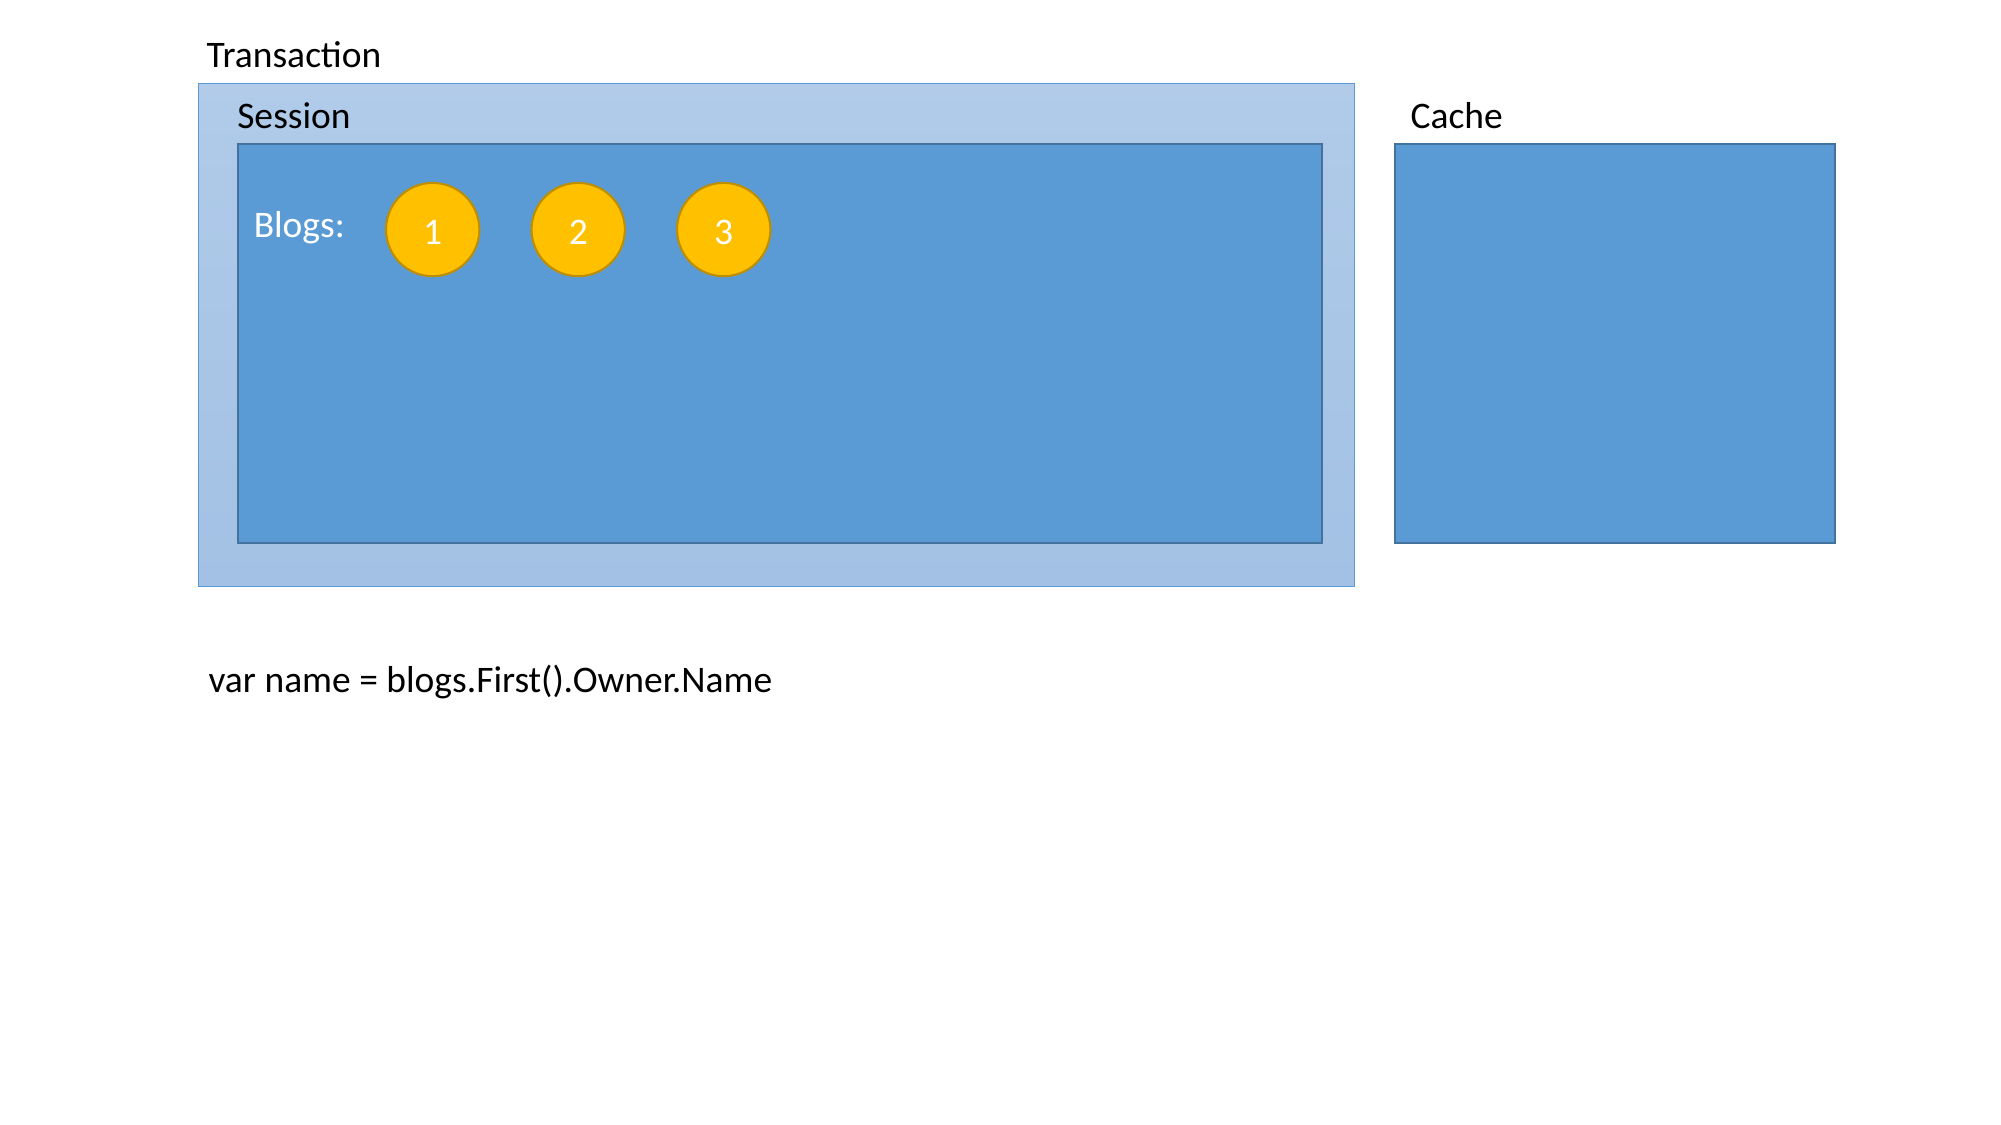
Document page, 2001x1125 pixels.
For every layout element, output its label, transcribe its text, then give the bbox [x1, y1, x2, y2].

text_box [237, 143, 1323, 544]
text_box 3 [676, 181, 772, 278]
text_box Transaction [191, 22, 397, 83]
text_box [198, 83, 1355, 587]
text_box 2 [530, 181, 626, 278]
text_box Session [222, 83, 366, 143]
text_box 1 [385, 181, 481, 278]
text_box Cache [1395, 84, 1518, 144]
text_box [1394, 143, 1836, 544]
text_box Blogs: [238, 192, 360, 252]
text_box var name = blogs.First().Owner.Name [193, 647, 788, 707]
